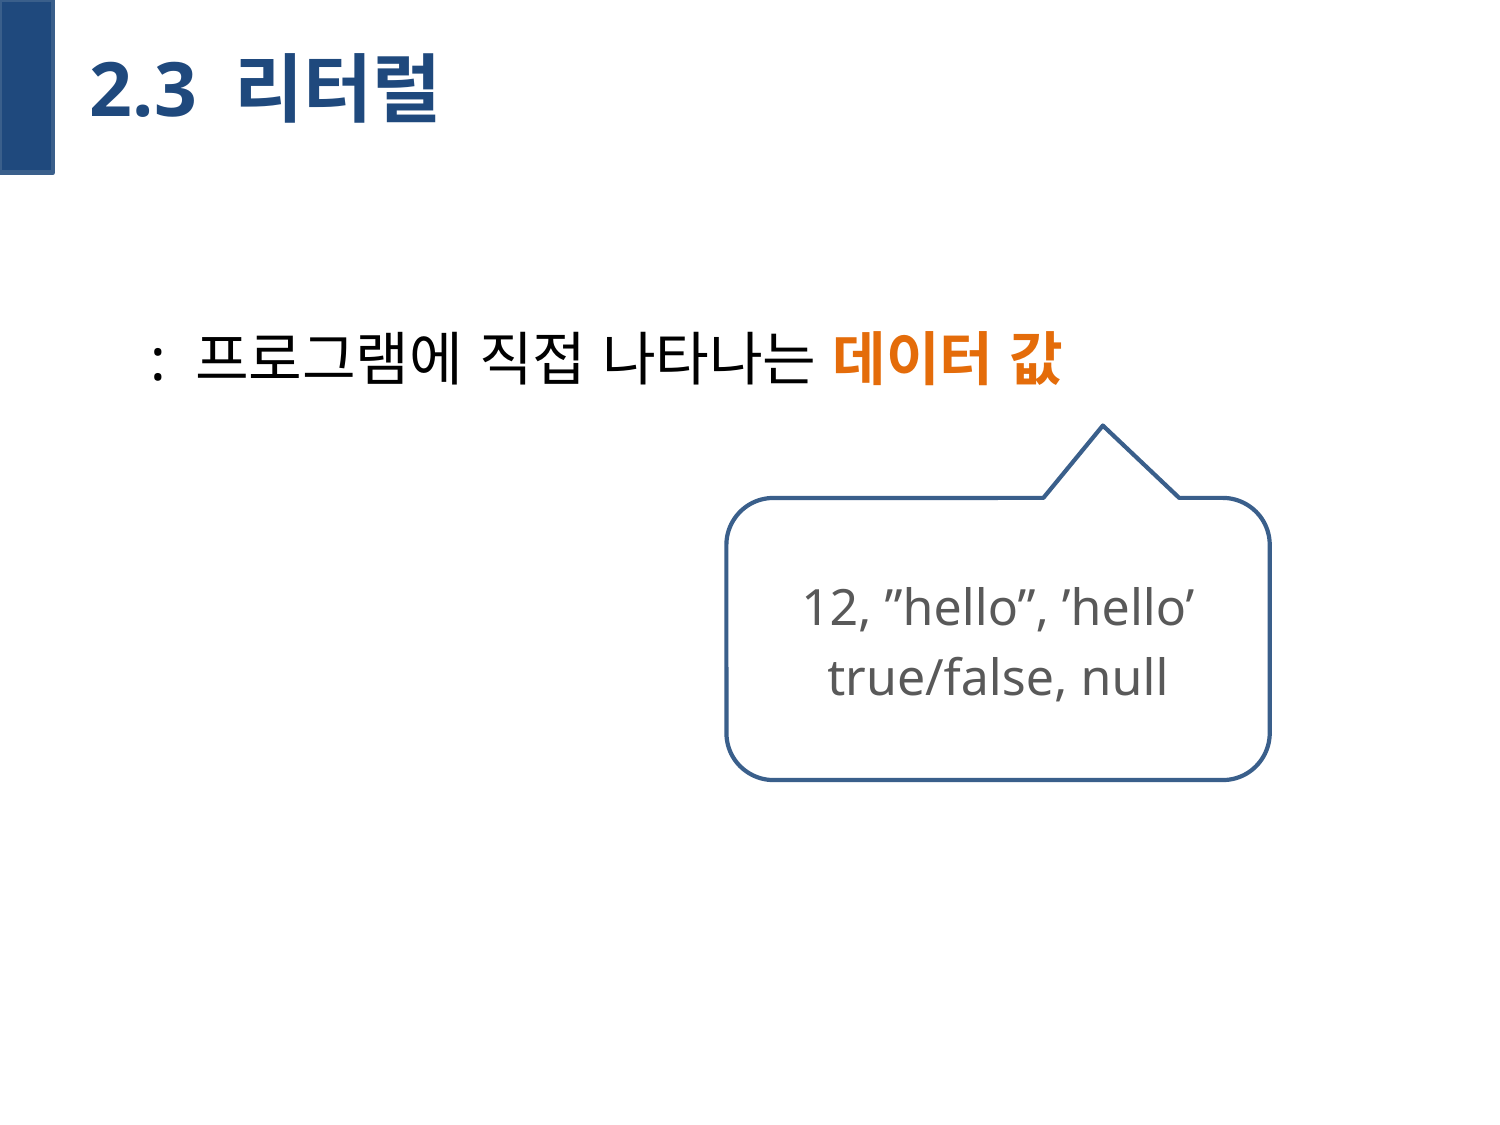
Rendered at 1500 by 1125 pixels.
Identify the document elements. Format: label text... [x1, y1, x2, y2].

text_box ㅊ [0, 0, 55, 175]
list 12, ”hello”, ’hello’ true/false, null [726, 497, 1270, 829]
text_box [762, 423, 1234, 497]
text_box 2.3 리터럴 [53, 26, 479, 146]
text_box : 프로그램에 직접 나타나는 데이터 값 [135, 314, 1187, 445]
